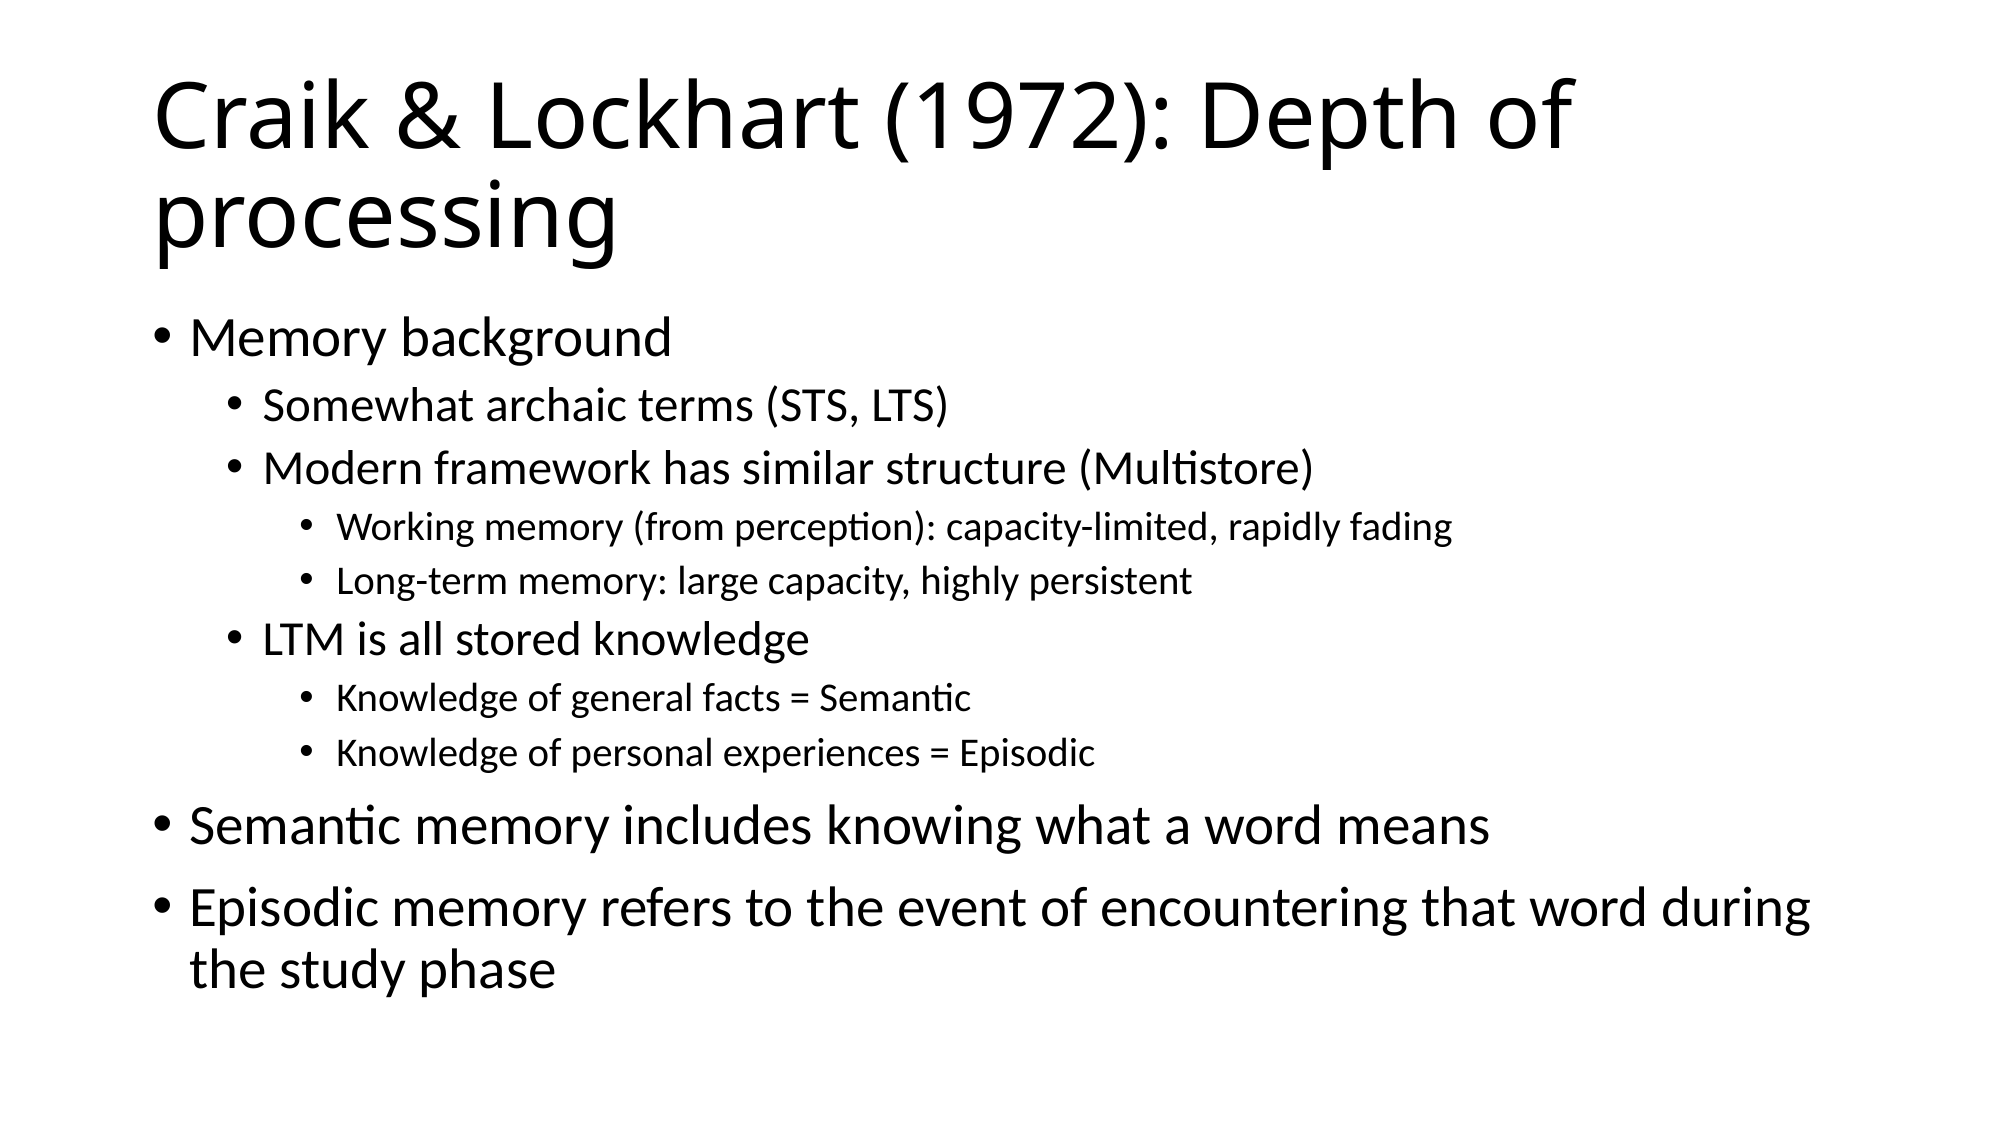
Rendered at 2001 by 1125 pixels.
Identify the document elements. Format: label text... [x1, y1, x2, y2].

list Memory background Somewhat archaic terms (STS, LTS) Modern framework has similar structure (Multistore) Working memory (from perception): capacity-limited, rapidly fading Long-term memory: large capacity, highly persistent LTM is all stored knowledge Knowledge of general facts = Semantic Knowledge of personal experiences = Episodic Semantic memory includes knowing what a word means Episodic memory refers to the event of encountering that word during the study phase [137, 299, 1863, 1014]
title Craik & Lockhart (1972): Depth of processing [137, 59, 1863, 278]
